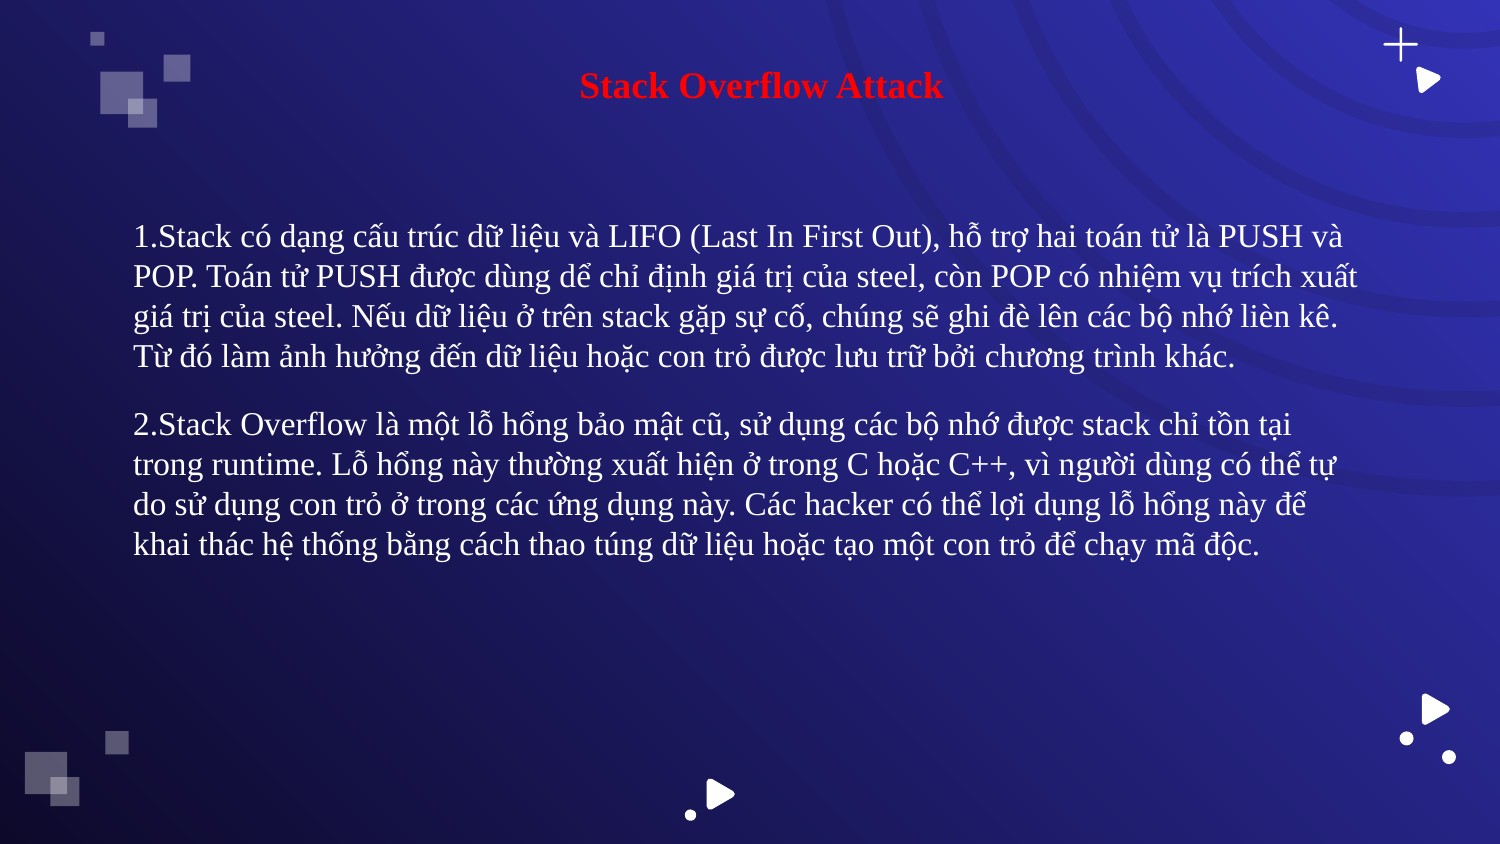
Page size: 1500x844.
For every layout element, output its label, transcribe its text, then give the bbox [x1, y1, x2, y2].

list Stack có dạng cấu trúc dữ liệu và LIFO (Last In First Out), hỗ trợ hai toán tử là PUSH và POP. Toán tử PUSH được dùng dể chỉ định giá trị của steel, còn POP có nhiệm vụ trích xuất giá trị của steel. Nếu dữ liệu ở trên stack gặp sự cố, chúng sẽ ghi đè lên các bộ nhớ lièn kê. Từ đó làm ảnh hưởng đến dữ liệu hoặc con trỏ được lưu trữ bởi chương trình khác. Stack Overflow là một lỗ hổng bảo mật cũ, sử dụng các bộ nhớ được stack chỉ tồn tại trong runtime. Lỗ hổng này thường xuất hiện ở trong C hoặc C++, vì người dùng có thể tự do sử dụng con trỏ ở trong các ứng dụng này. Các hacker có thể lợi dụng lỗ hổng này để khai thác hệ thống bằng cách thao túng dữ liệu hoặc tạo một con trỏ để chạy mã độc. [118, 199, 1382, 278]
title Stack Overflow Attack [129, 0, 1394, 167]
